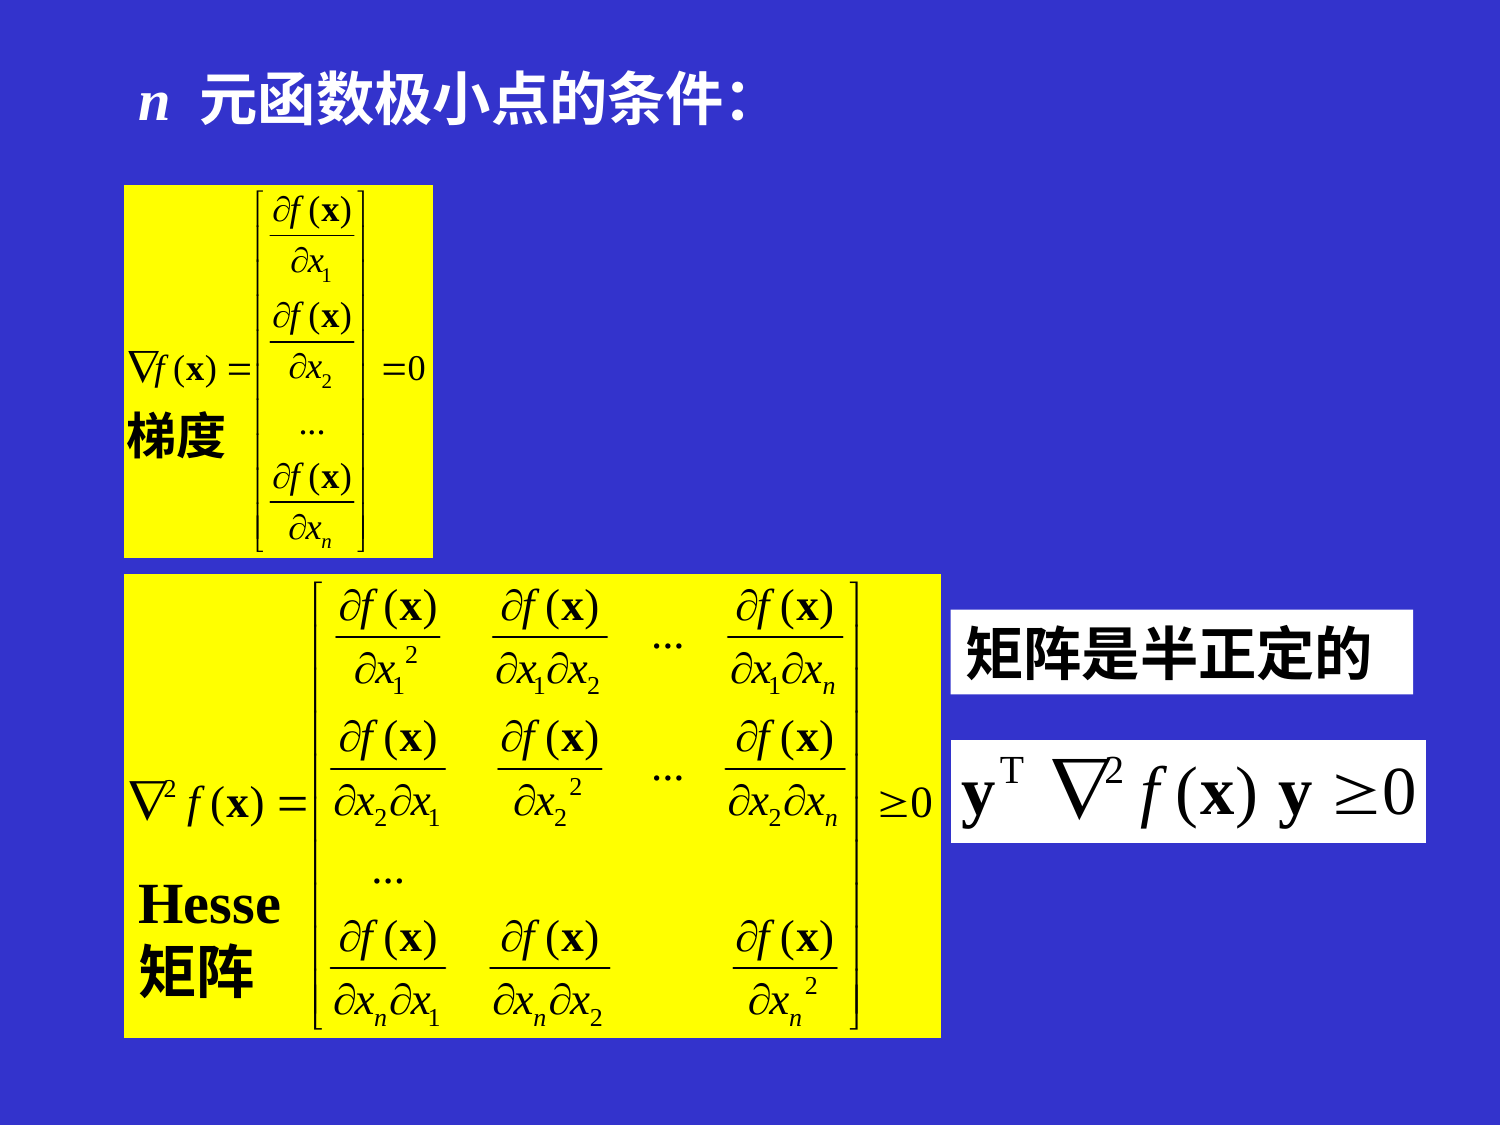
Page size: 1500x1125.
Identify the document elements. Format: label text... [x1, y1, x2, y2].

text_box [950, 739, 1426, 843]
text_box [123, 573, 942, 1038]
text_box n 元函数极小点的条件： [123, 54, 799, 140]
text_box 梯度 [112, 397, 118, 472]
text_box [123, 184, 433, 559]
text_box 矩阵是半正定的 [950, 609, 1414, 695]
